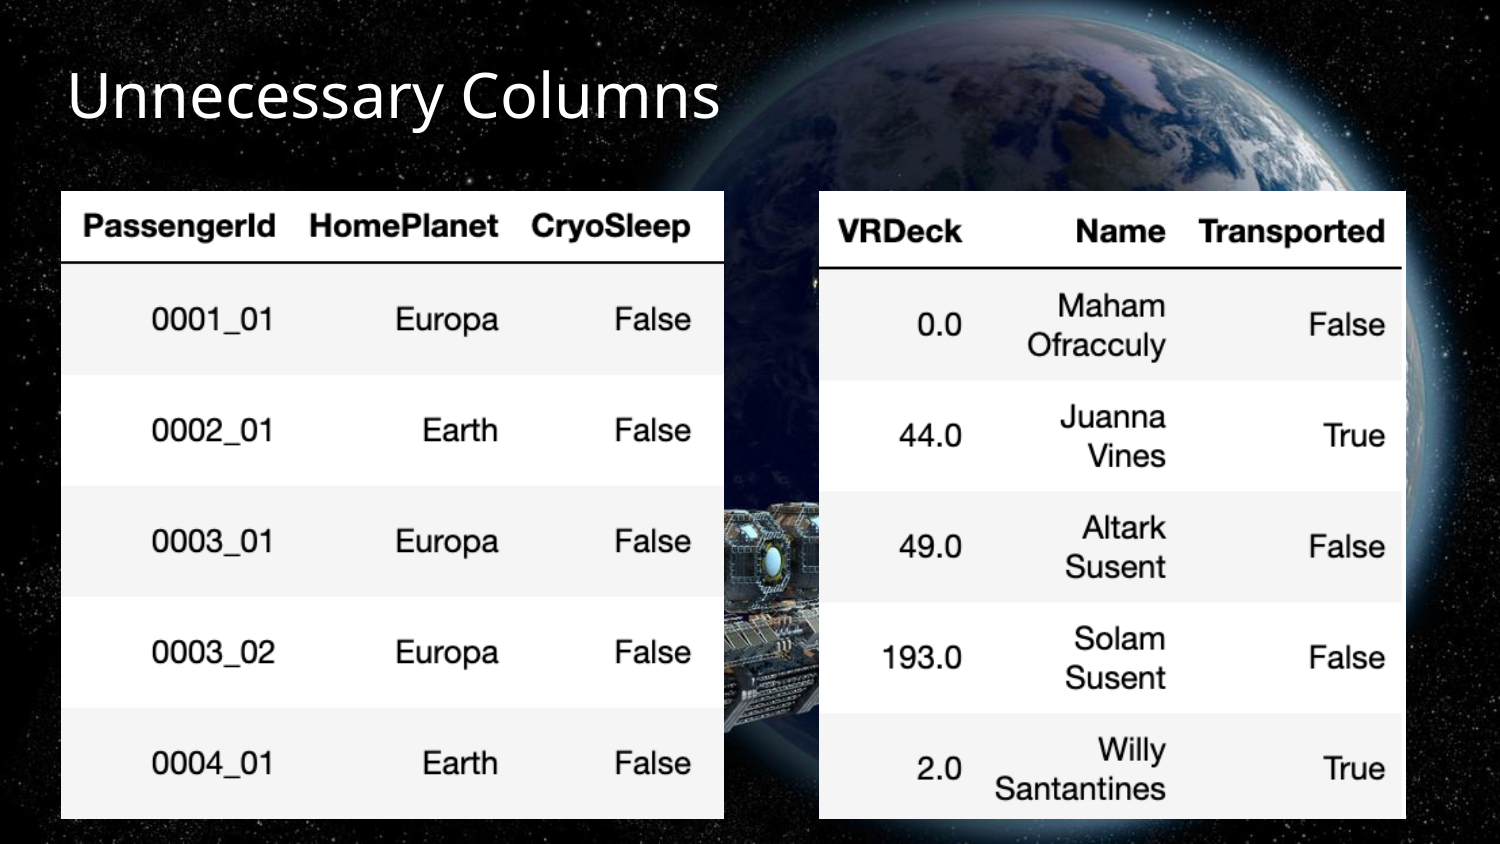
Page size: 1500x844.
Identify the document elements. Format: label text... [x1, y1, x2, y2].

picture [0, 0, 1500, 844]
title Unnecessary Columns [51, 40, 1449, 135]
